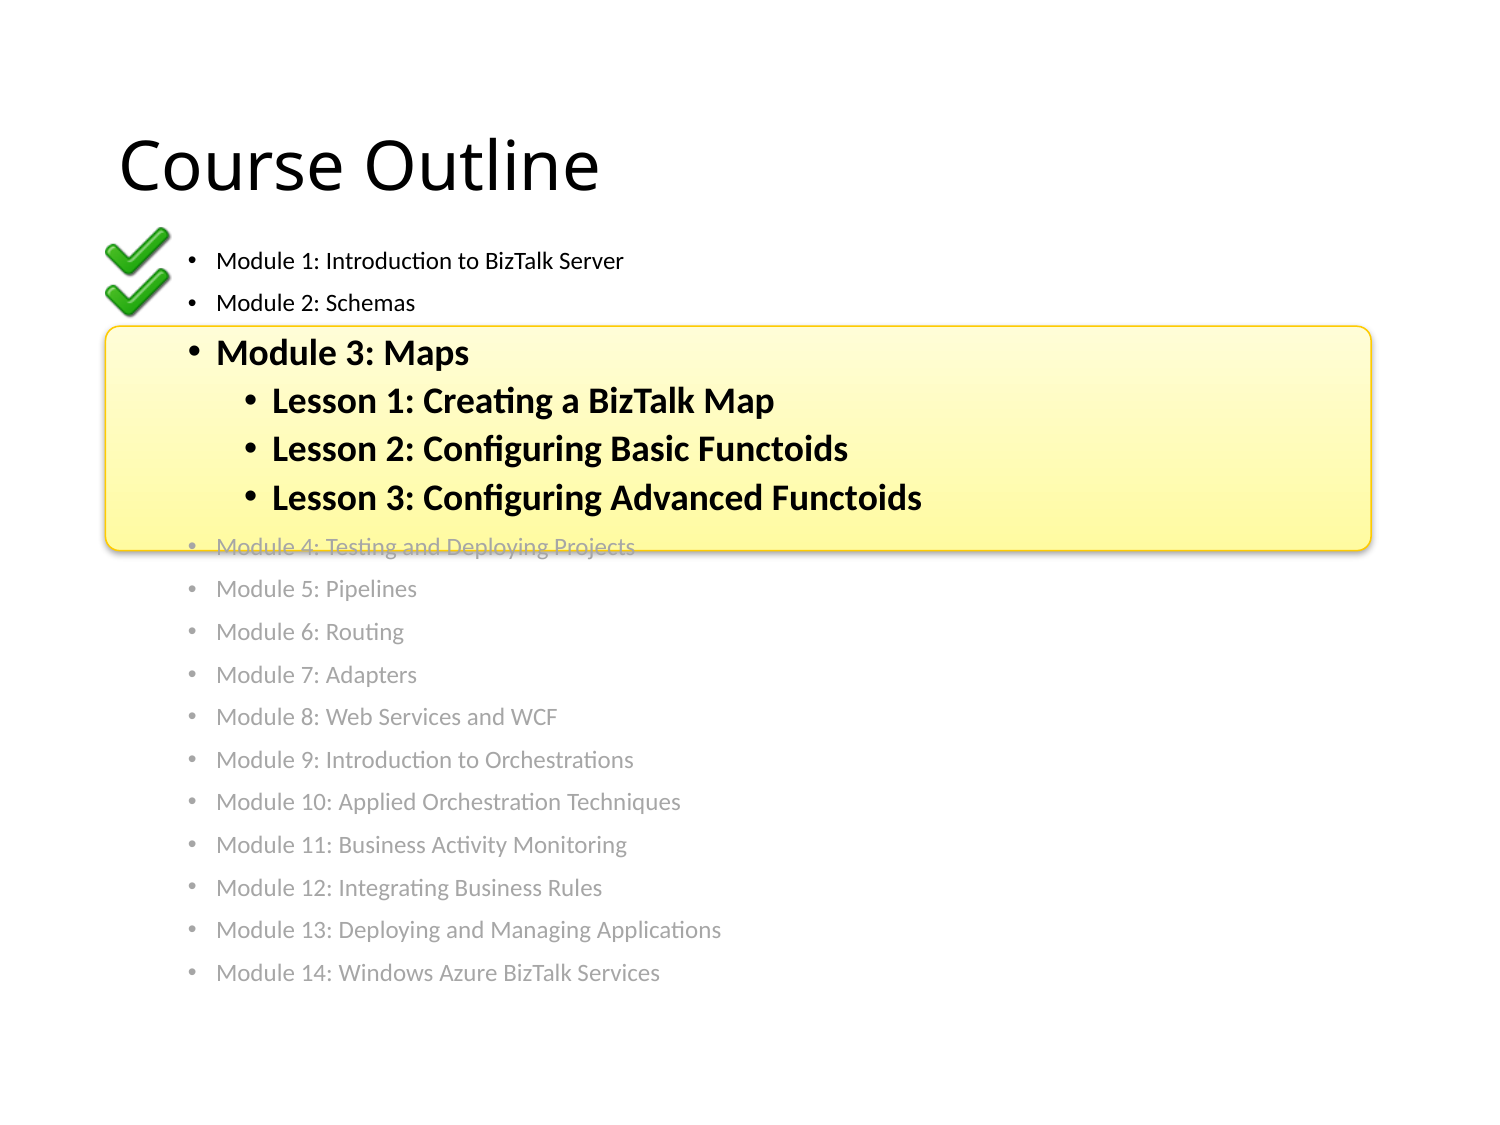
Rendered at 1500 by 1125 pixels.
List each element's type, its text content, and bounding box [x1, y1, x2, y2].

picture [105, 219, 172, 327]
text_box [105, 327, 172, 551]
title Course Outline [103, 59, 1397, 278]
text_box [1325, 326, 1372, 551]
list Module 1: Introduction to BizTalk Server Module 2: Schemas Module 3: Maps Lesson 1: Creating a BizTalk Map Lesson 2: Configuring Basic Functoids Lesson 3: Configuring Advanced Functoids Module 4: Testing and Deploying Projects Module 5: Pipelines Module 6: Routing Module 7: Adapters Module 8: Web Services and WCF Module 9: Introduction to Orchestrations Module 10: Applied Orchestration Techniques Module 11: Business Activity Monitoring Module 12: Integrating Business Rules Module 13: Deploying and Managing Applications Module 14: Windows Azure BizTalk Services [172, 240, 1325, 1008]
